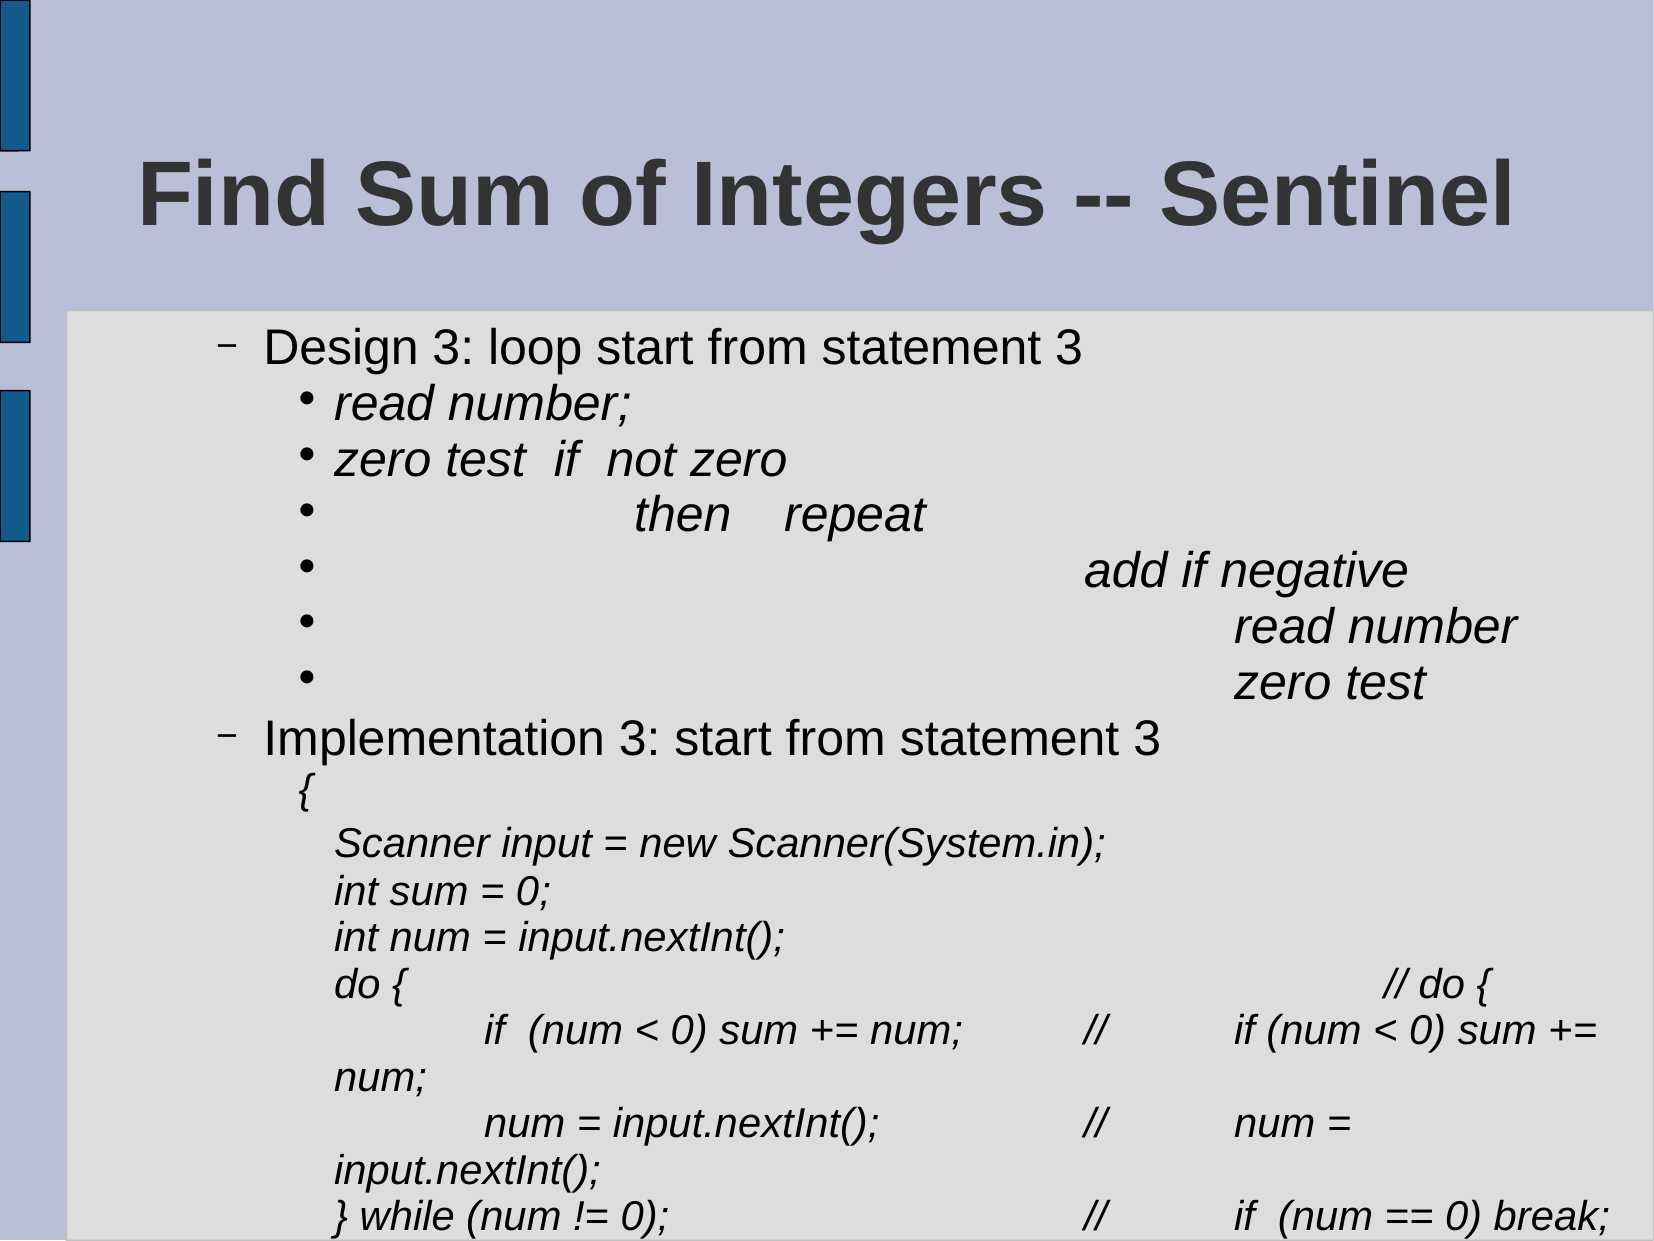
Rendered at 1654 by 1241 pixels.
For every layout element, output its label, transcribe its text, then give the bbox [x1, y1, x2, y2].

list Design 3: loop start from statement 3 read number; zero test if not zero then repeat add if negative read number zero test Implementation 3: start from statement 3 { Scanner input = new Scanner(System.in); int sum = 0; int num = input.nextInt(); do { // do { if (num < 0) sum += num; // if (num < 0) sum += num; num = input.nextInt(); // num = input.nextInt(); } while (num != 0); // if (num == 0) break; } // } while (true) [121, 320, 1615, 1208]
title Find Sum of Integers -- Sentinel [121, 91, 1534, 299]
